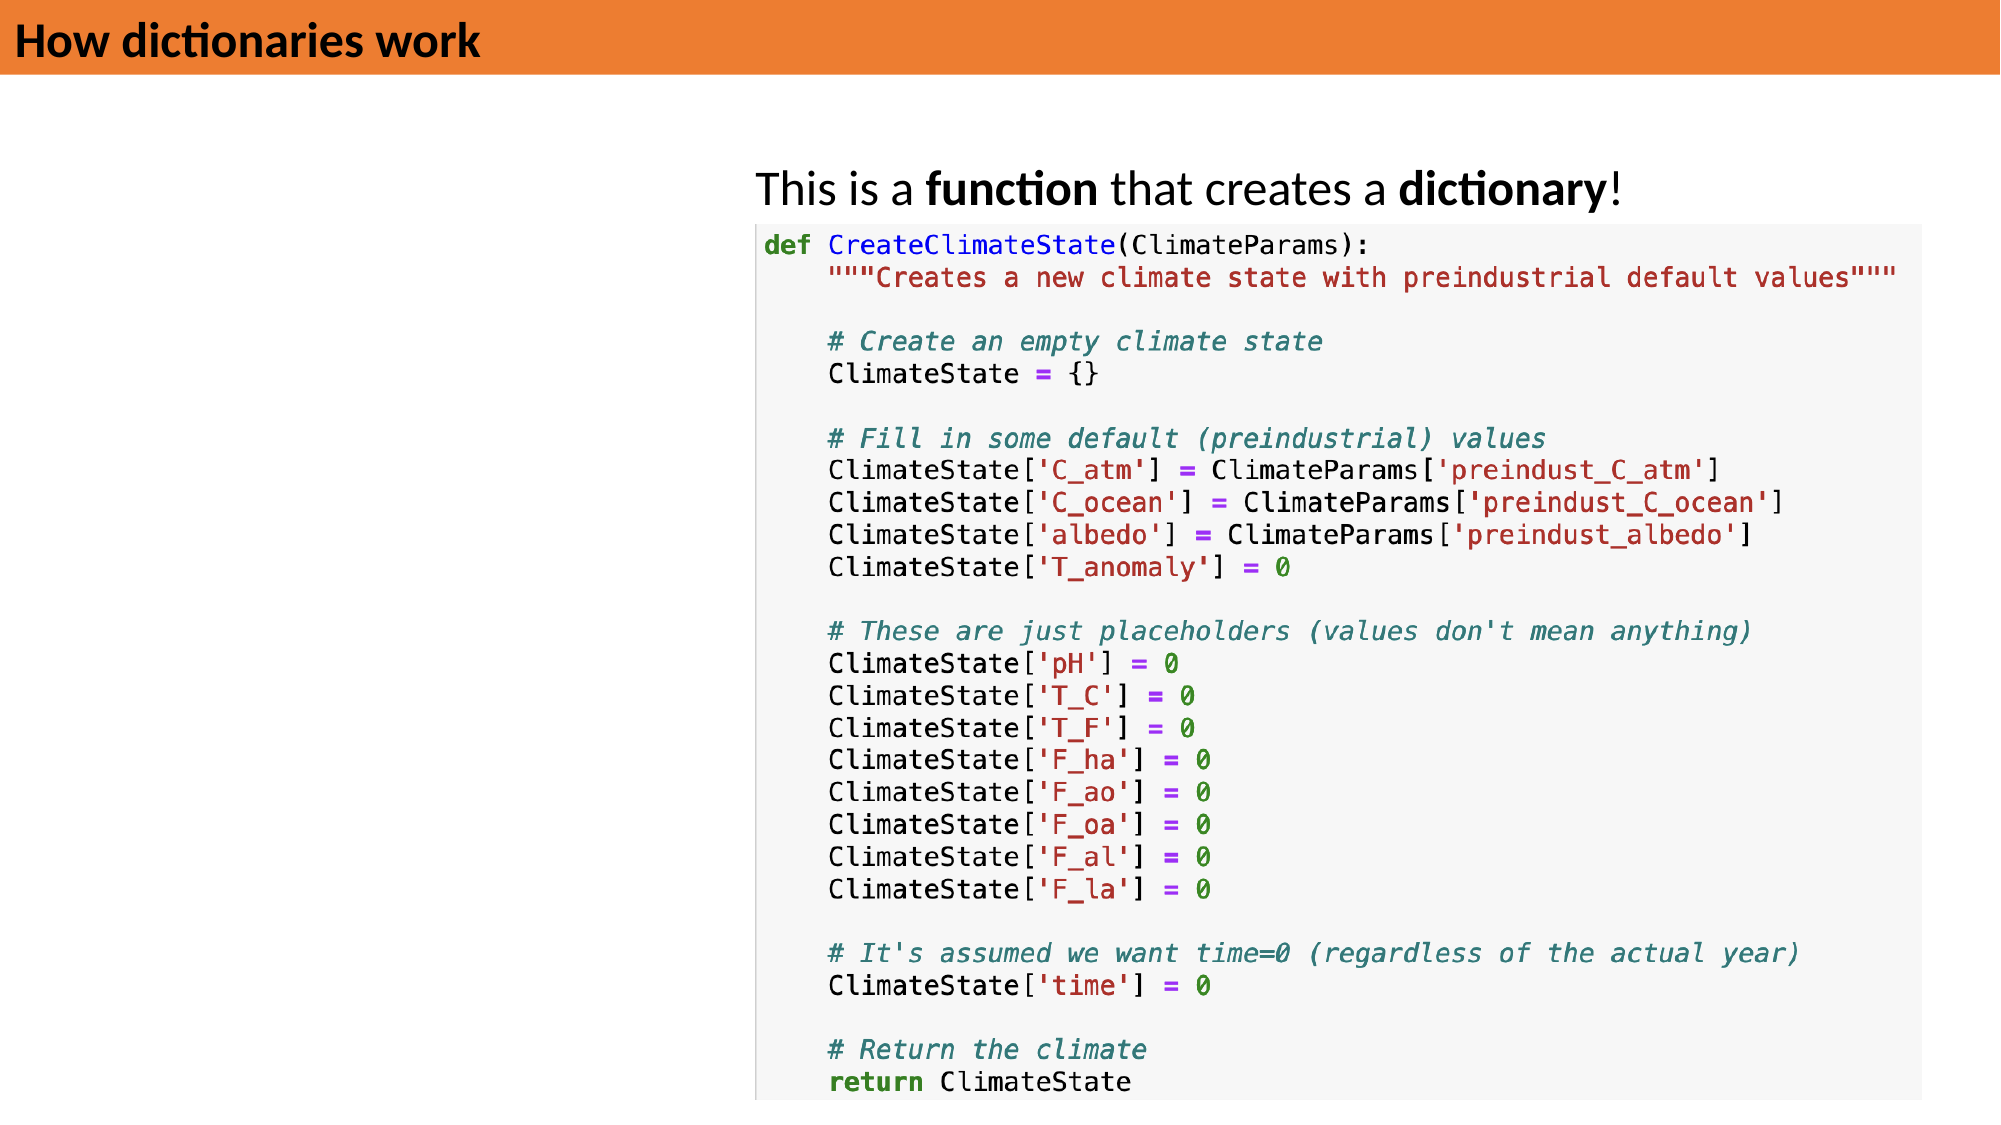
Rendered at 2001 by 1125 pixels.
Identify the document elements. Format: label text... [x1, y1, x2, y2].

text_box How dictionaries work [0, 0, 2000, 75]
picture [751, 224, 1922, 1101]
text_box This is a function that creates a dictionary! [740, 148, 1695, 224]
